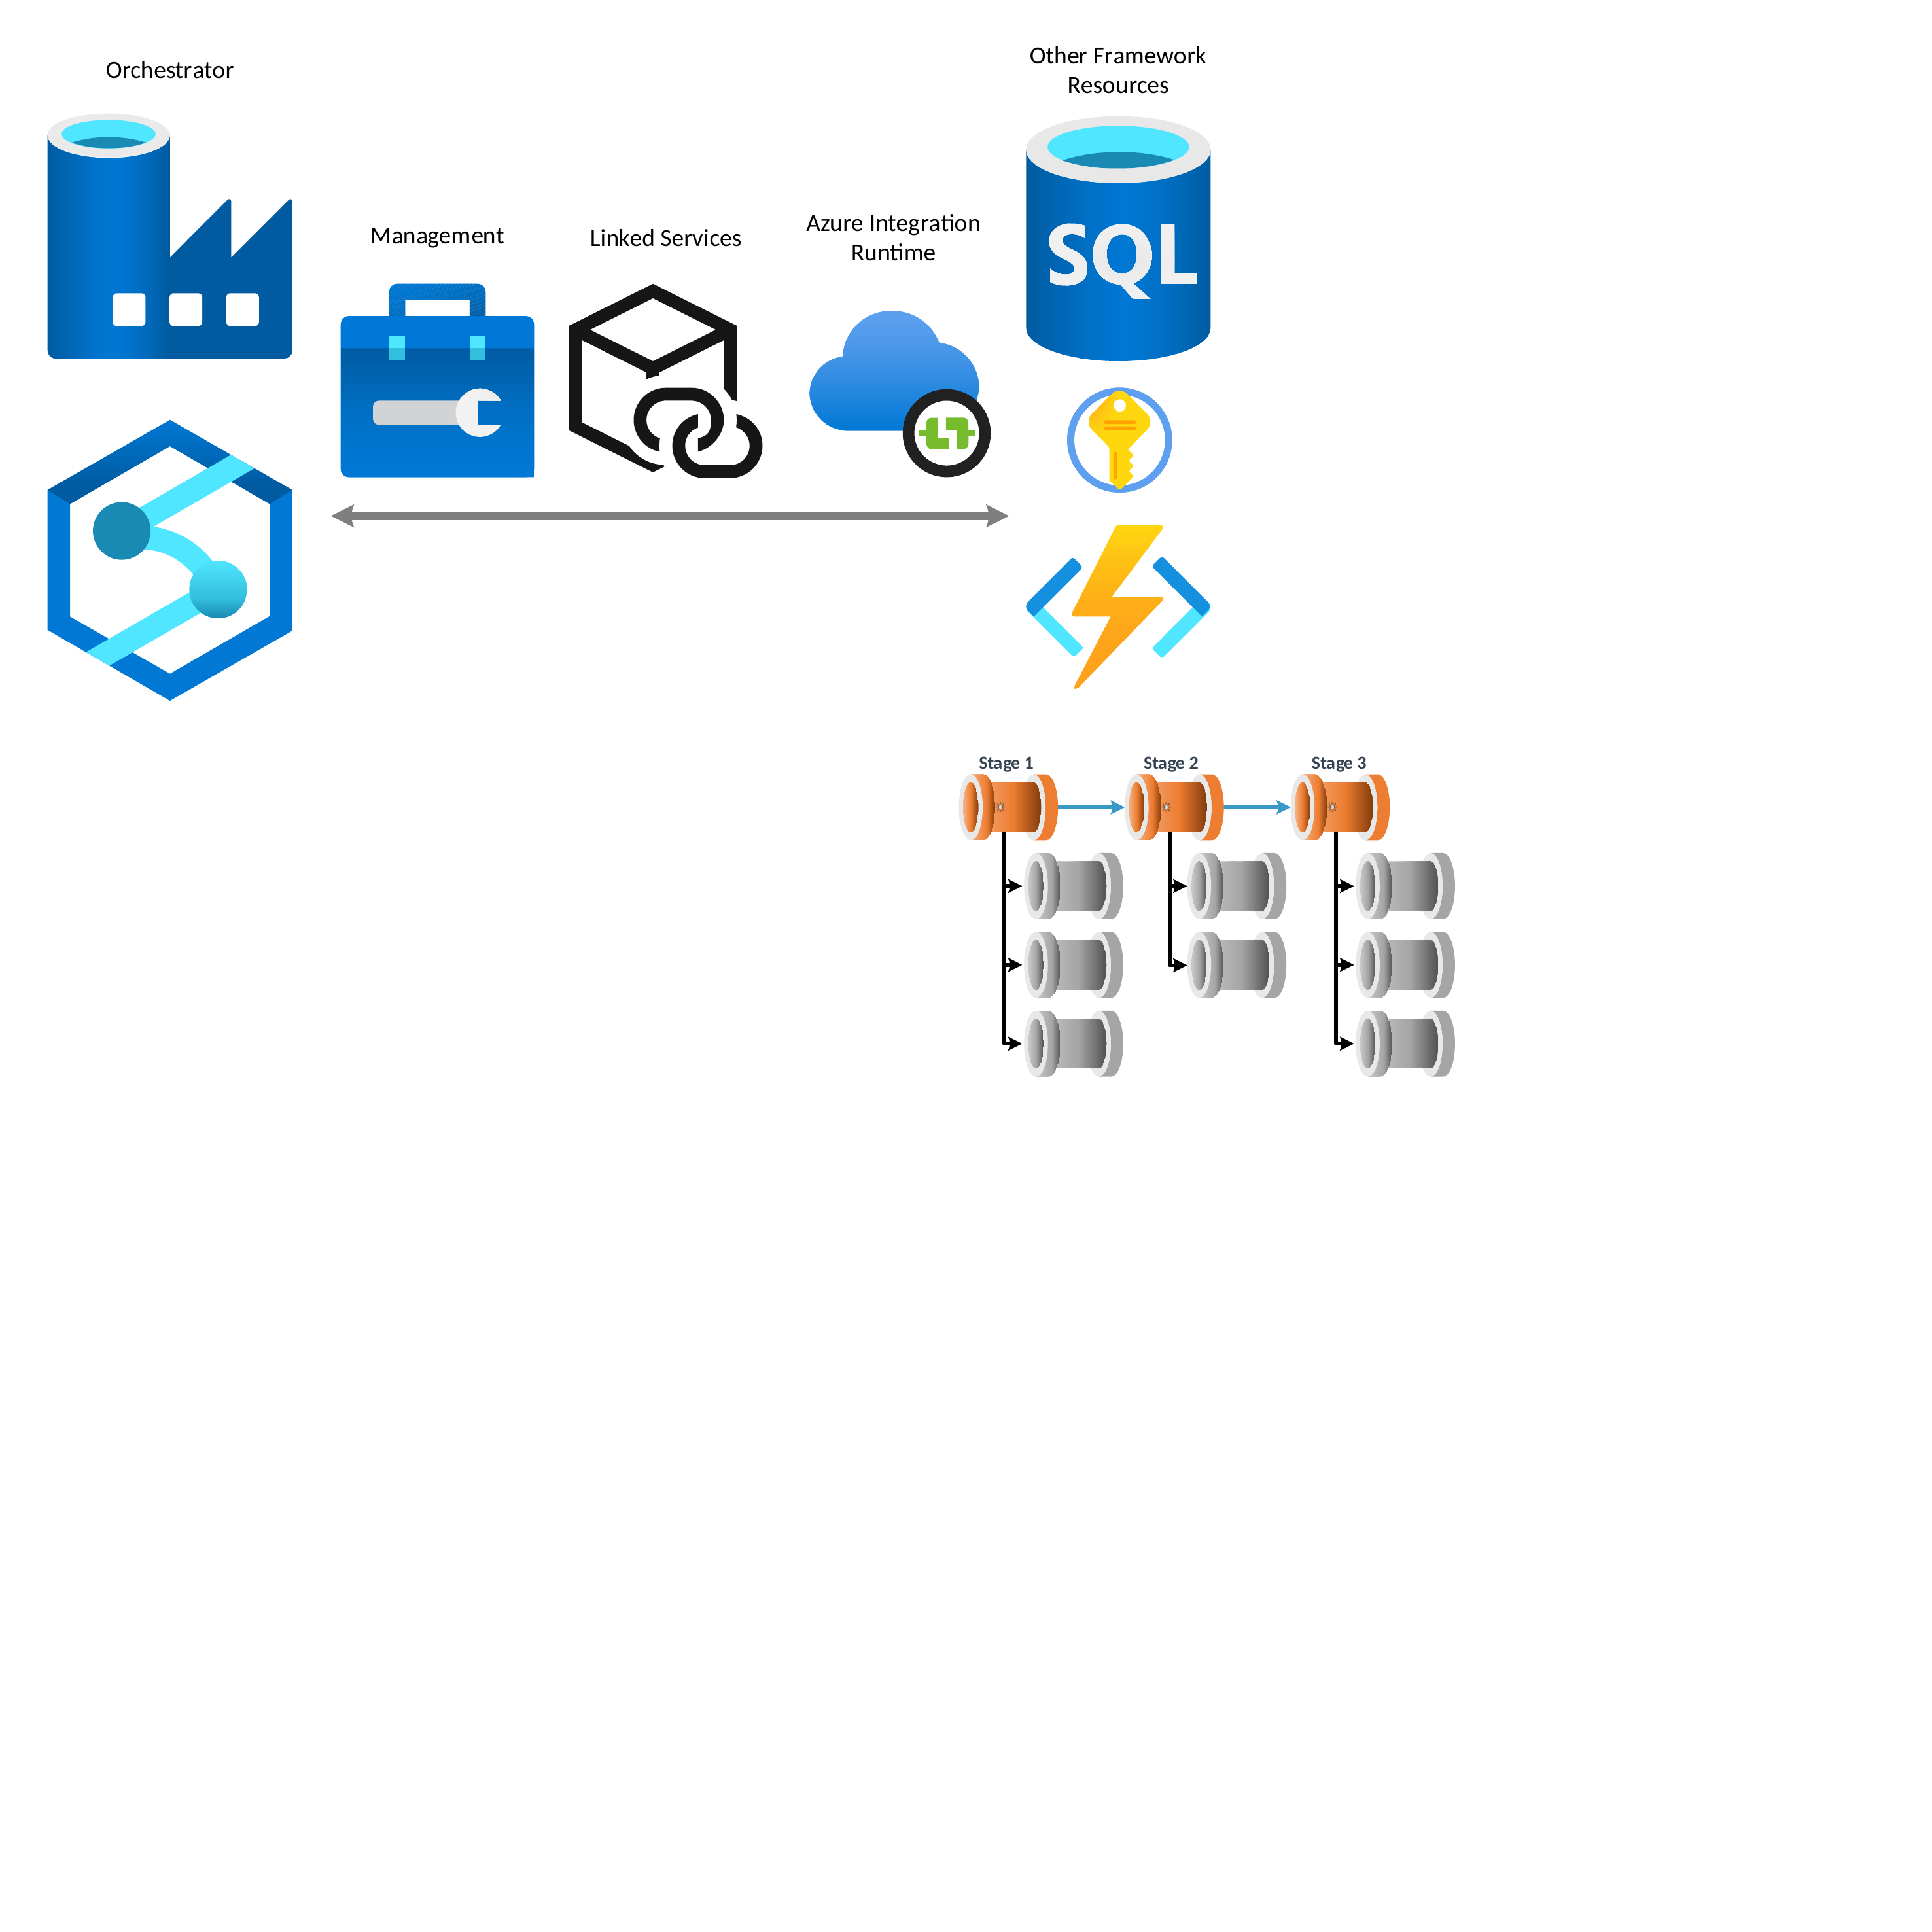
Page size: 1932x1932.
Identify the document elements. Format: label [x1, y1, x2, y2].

picture [957, 745, 1456, 1077]
picture [45, 31, 1220, 702]
